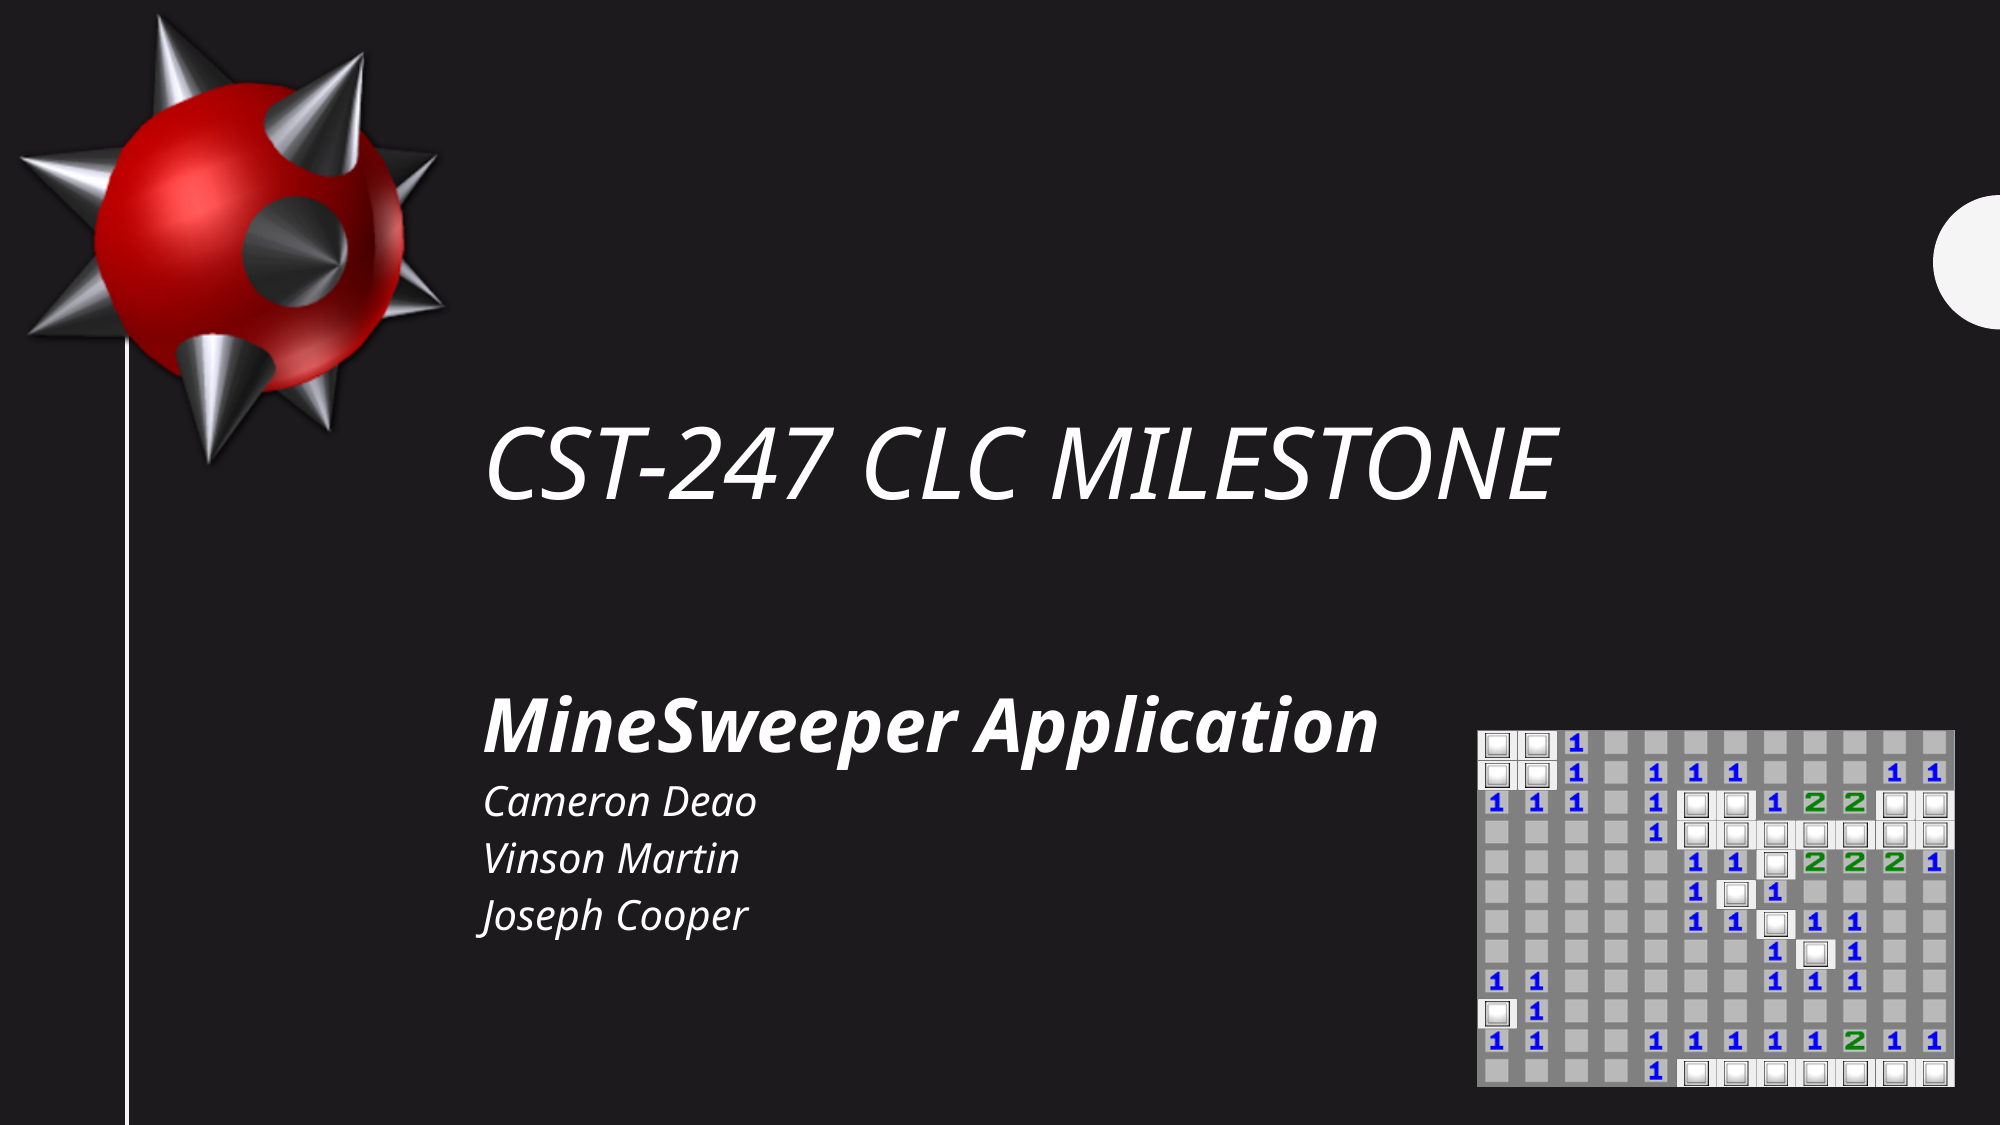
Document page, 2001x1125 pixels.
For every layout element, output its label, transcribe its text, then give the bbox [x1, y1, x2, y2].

title CST-247 CLC Milestone [467, 410, 1968, 600]
subtitle MineSweeper Application Cameron Deao Vinson Martin Joseph Cooper [467, 657, 2000, 972]
picture [0, 7, 469, 477]
picture [1477, 730, 1955, 1087]
